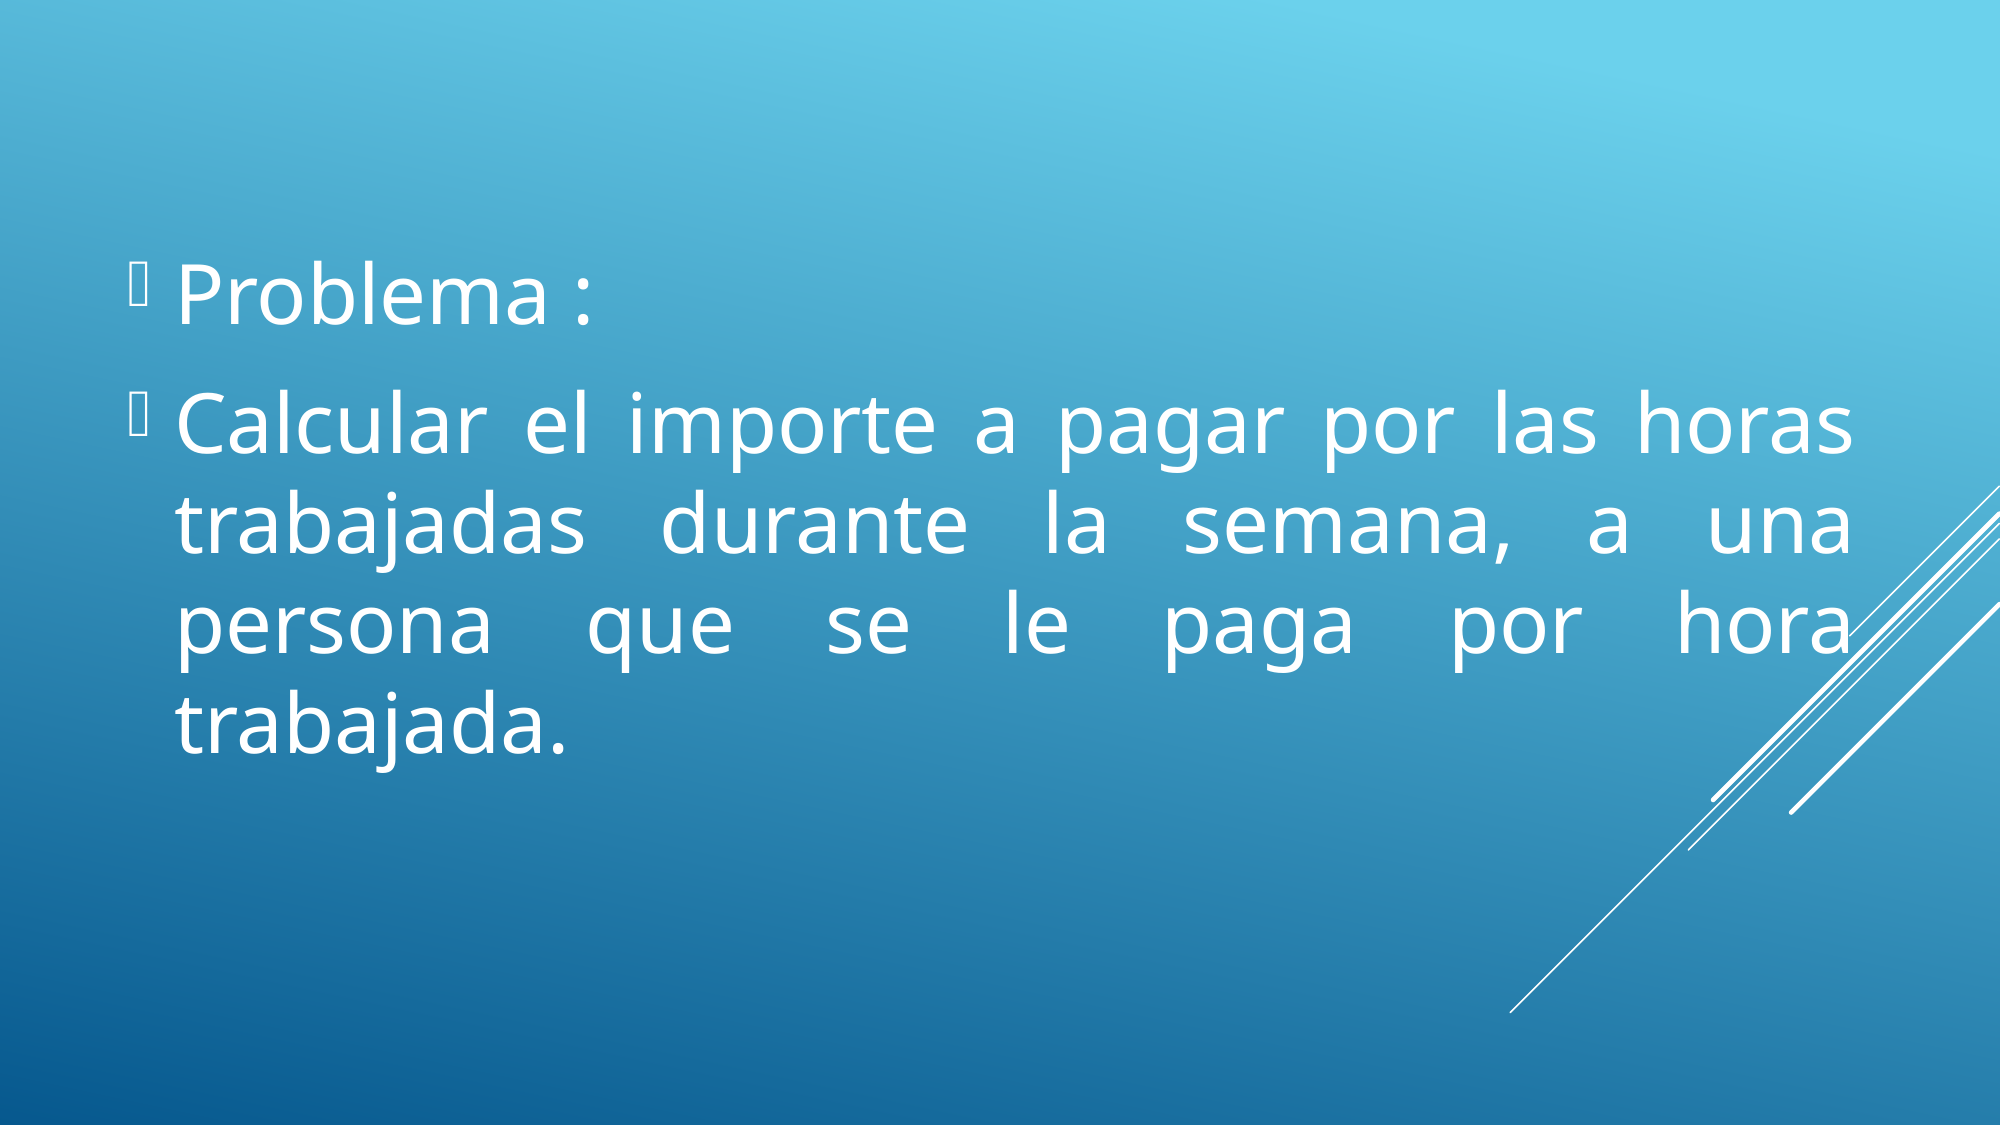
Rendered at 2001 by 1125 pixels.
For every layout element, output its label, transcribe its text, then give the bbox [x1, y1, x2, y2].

list Problema : Calcular el importe a pagar por las horas trabajadas durante la semana, a una persona que se le paga por hora trabajada. [112, 112, 1872, 970]
